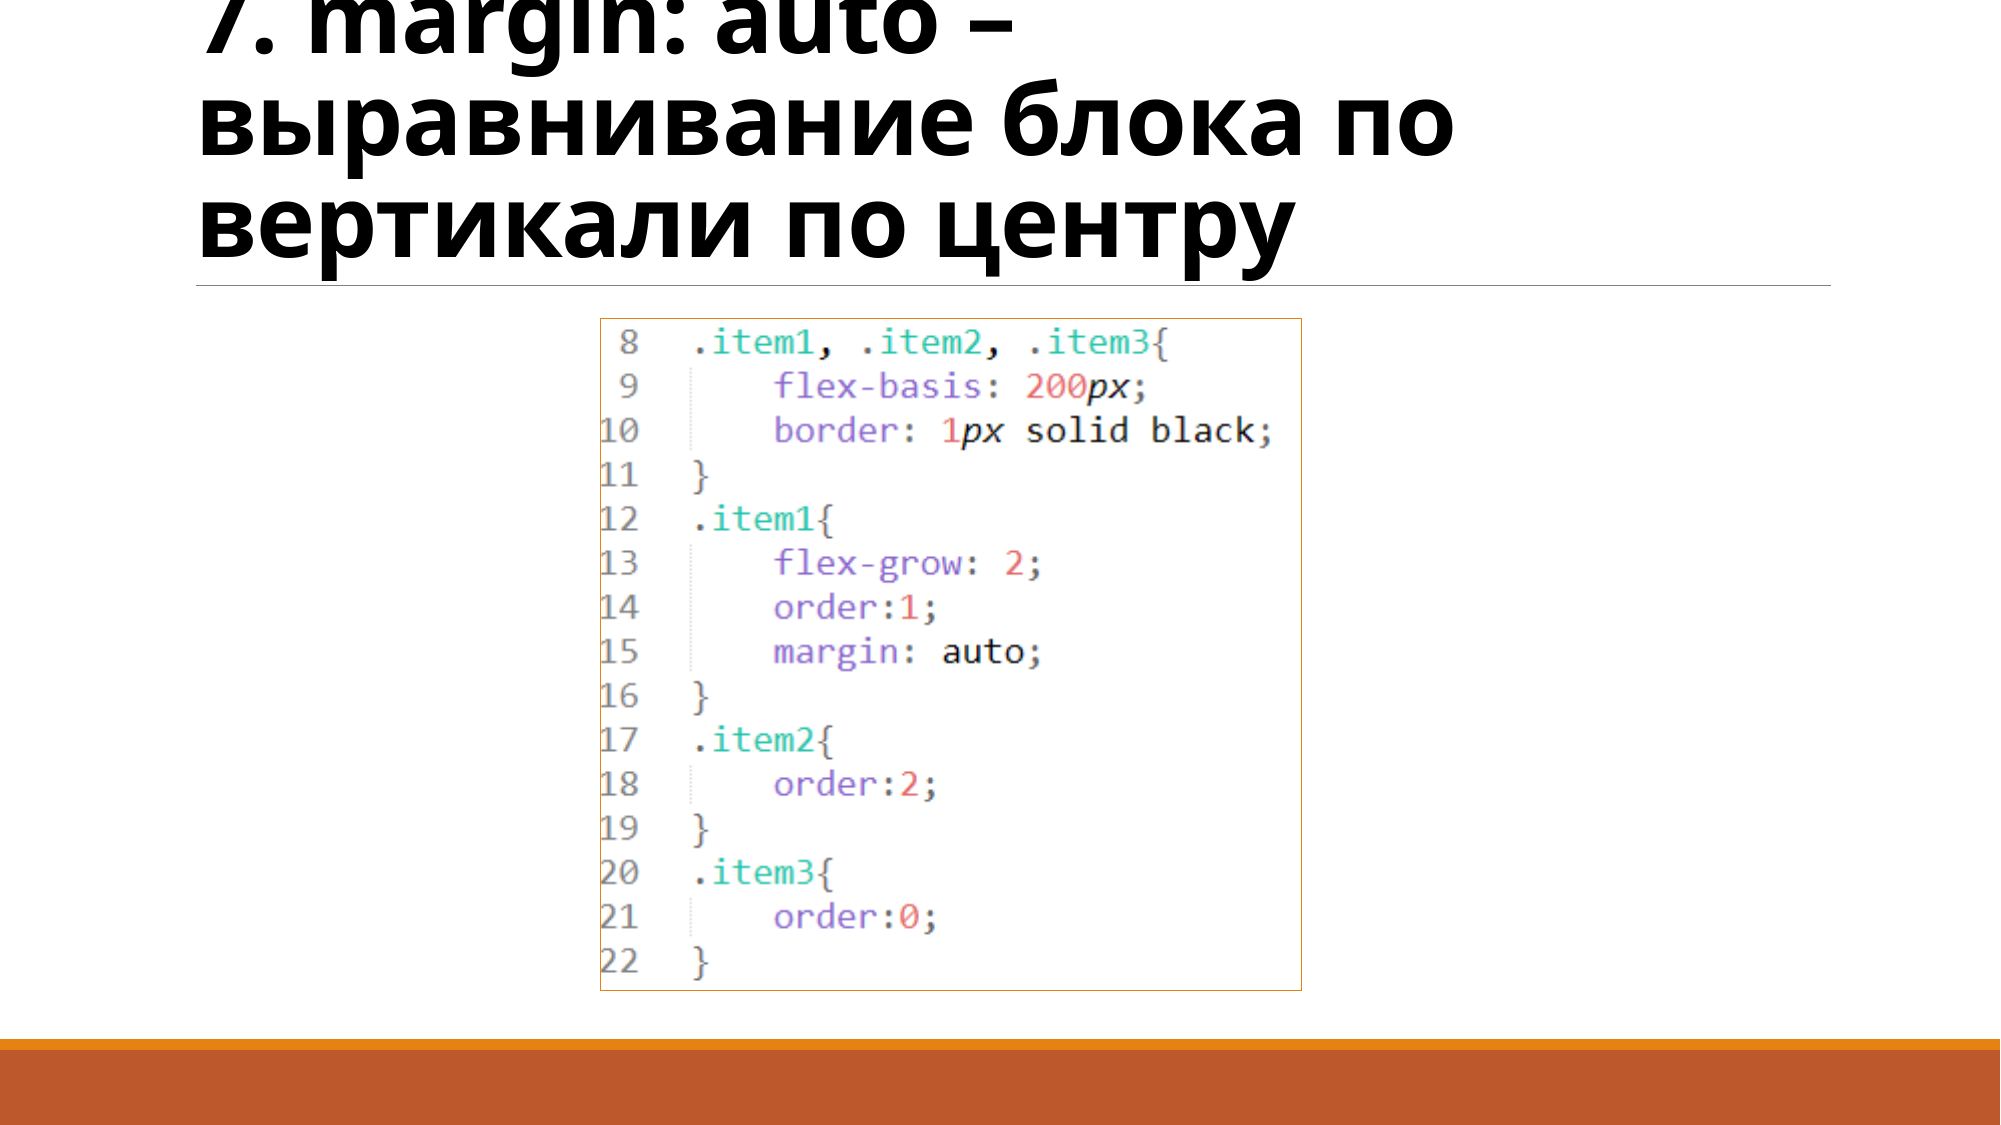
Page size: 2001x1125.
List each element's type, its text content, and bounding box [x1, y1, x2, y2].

picture [599, 318, 1302, 991]
title 7. margin: auto – выравнивание блока по вертикали по центру [180, 47, 1830, 285]
